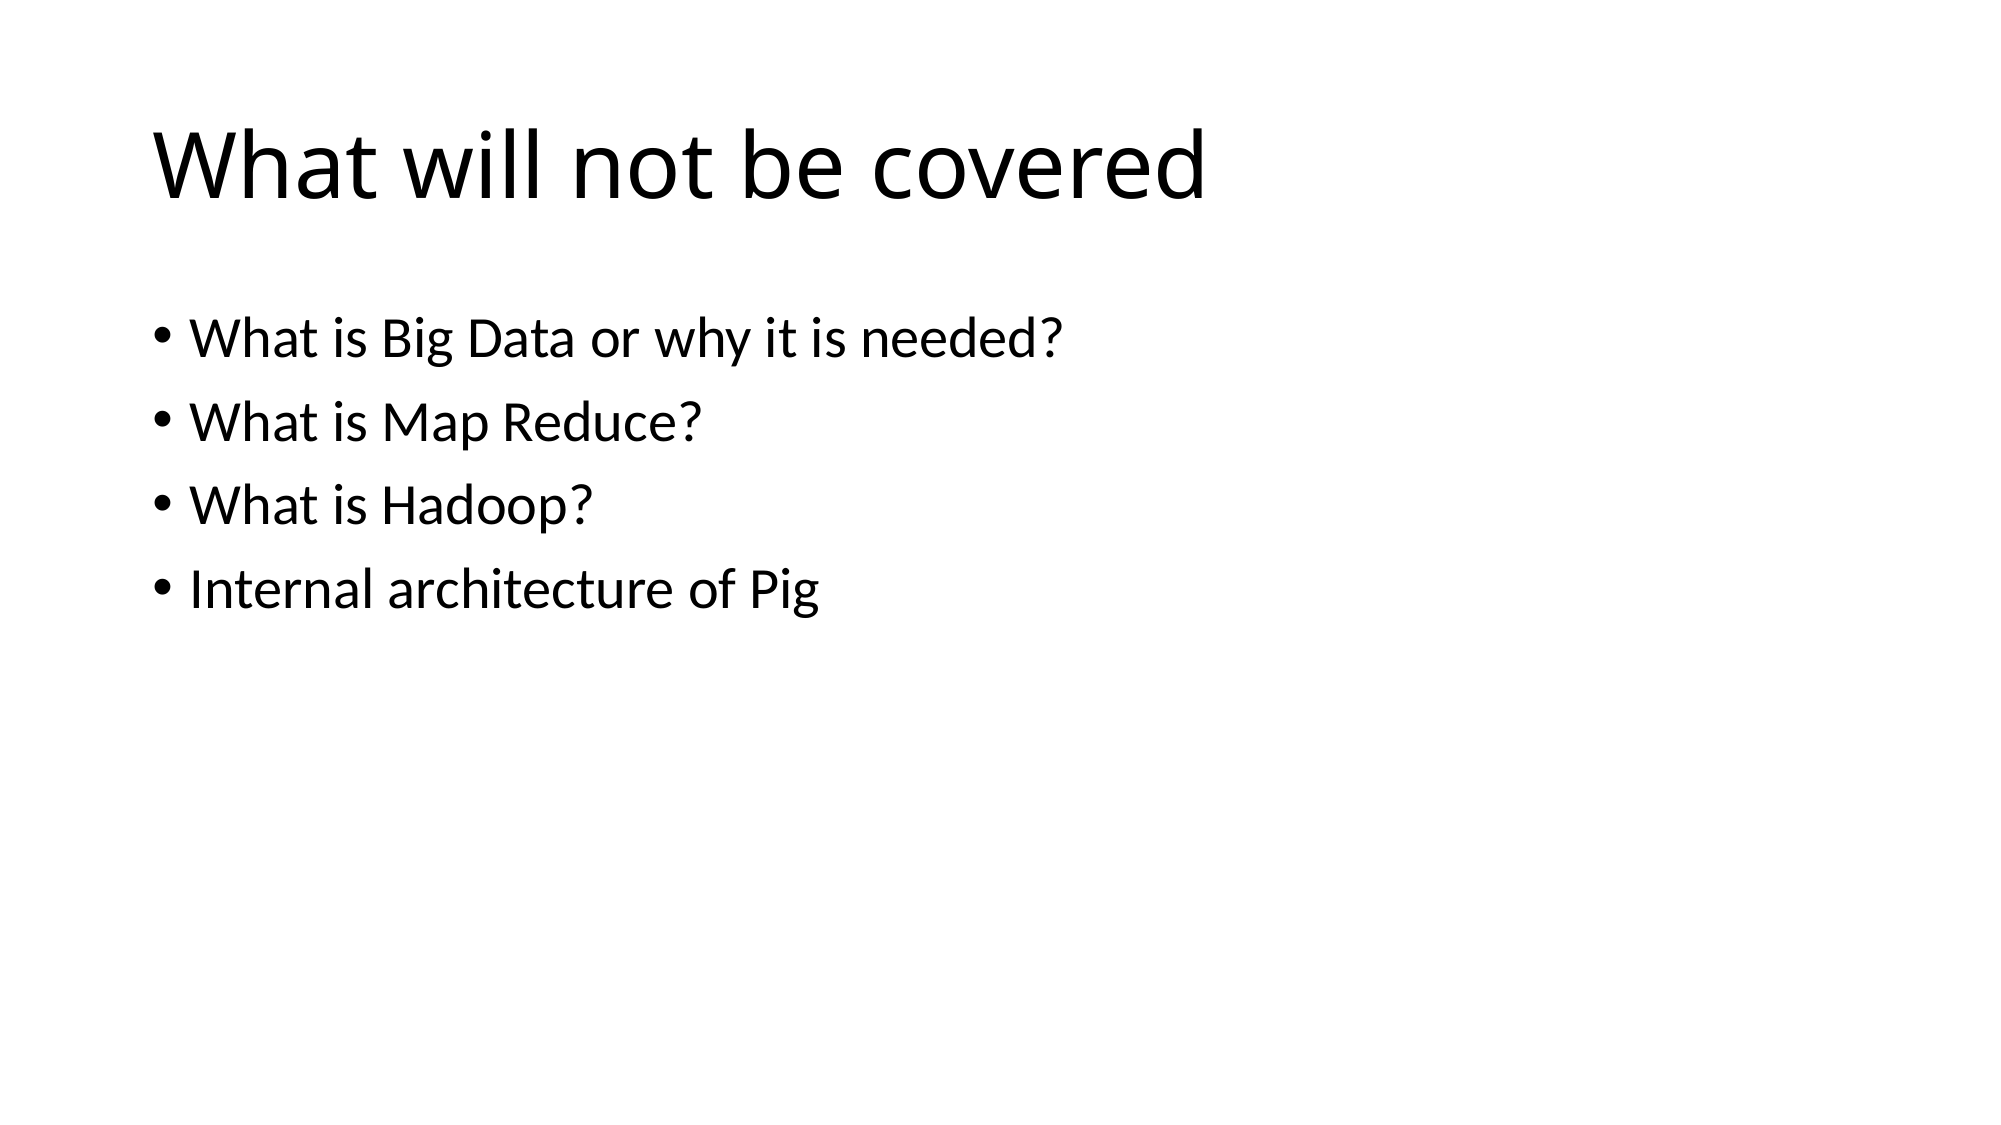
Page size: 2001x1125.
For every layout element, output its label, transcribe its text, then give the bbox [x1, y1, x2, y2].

title What will not be covered [137, 59, 1863, 278]
list What is Big Data or why it is needed? What is Map Reduce? What is Hadoop? Internal architecture of Pig [137, 299, 1863, 1014]
